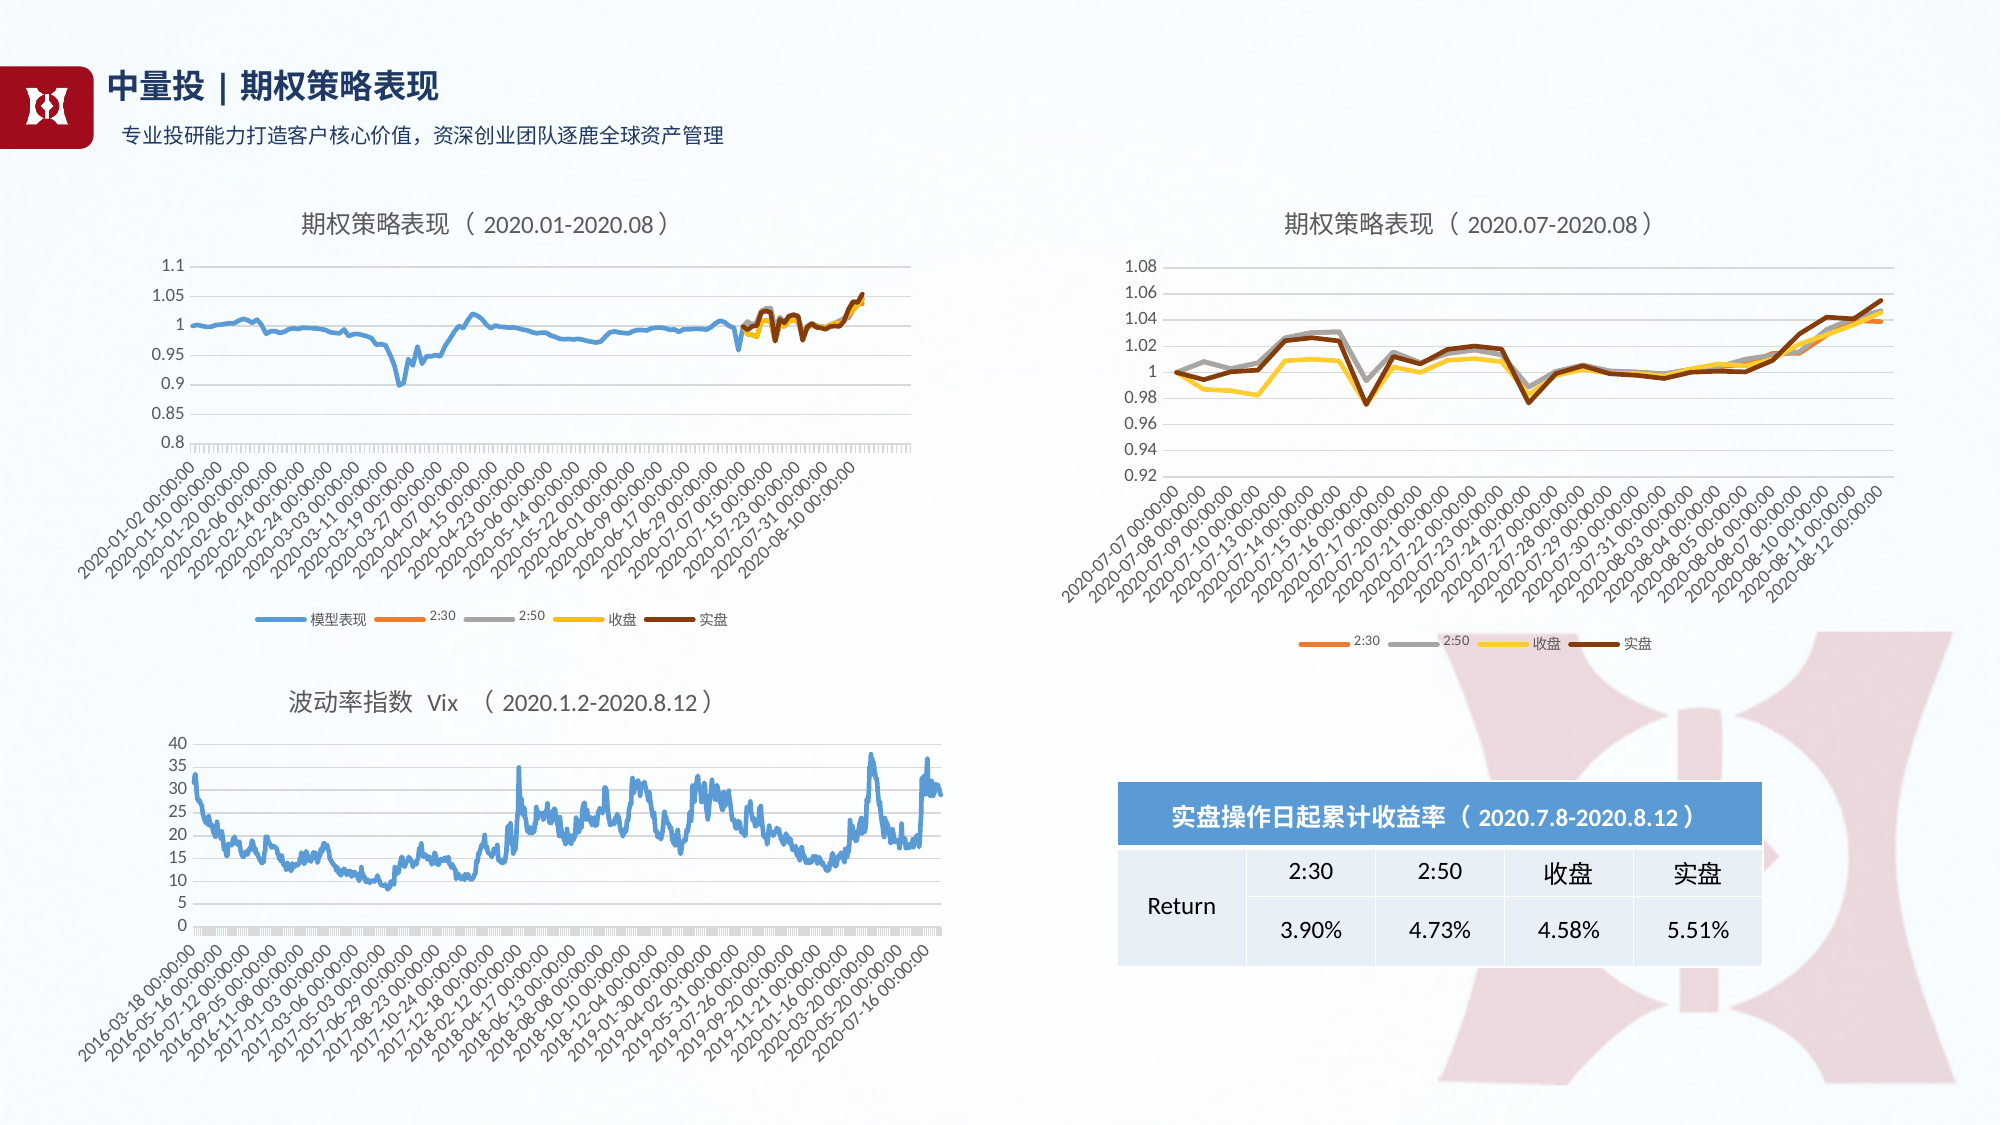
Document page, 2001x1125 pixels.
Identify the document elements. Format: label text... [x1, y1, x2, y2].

picture [21, 83, 73, 128]
table_cell 实盘 [1634, 850, 1762, 896]
table_header 实盘操作日起累计收益率（2020.7.8-2020.8.12） [1118, 782, 1762, 845]
text_box 中量投|期权策略表现 [91, 58, 455, 113]
chart [1040, 178, 1912, 661]
table_cell 收盘 [1505, 850, 1633, 896]
text_box [0, 65, 95, 150]
table_cell 2:50 [1376, 850, 1504, 896]
text_box 专业投研能力打造客户核心价值，资深创业团队逐鹿全球资产管理 [107, 115, 739, 156]
table_cell 2:30 [1247, 850, 1375, 896]
chart [56, 657, 960, 1076]
picture [0, 0, 2000, 1125]
chart [56, 178, 928, 636]
table_cell 4.73% [1376, 897, 1504, 966]
table_cell 5.51% [1634, 897, 1762, 966]
table_cell 3.90% [1247, 897, 1375, 966]
table_cell 4.58% [1505, 897, 1633, 966]
table_cell Return [1118, 850, 1246, 966]
